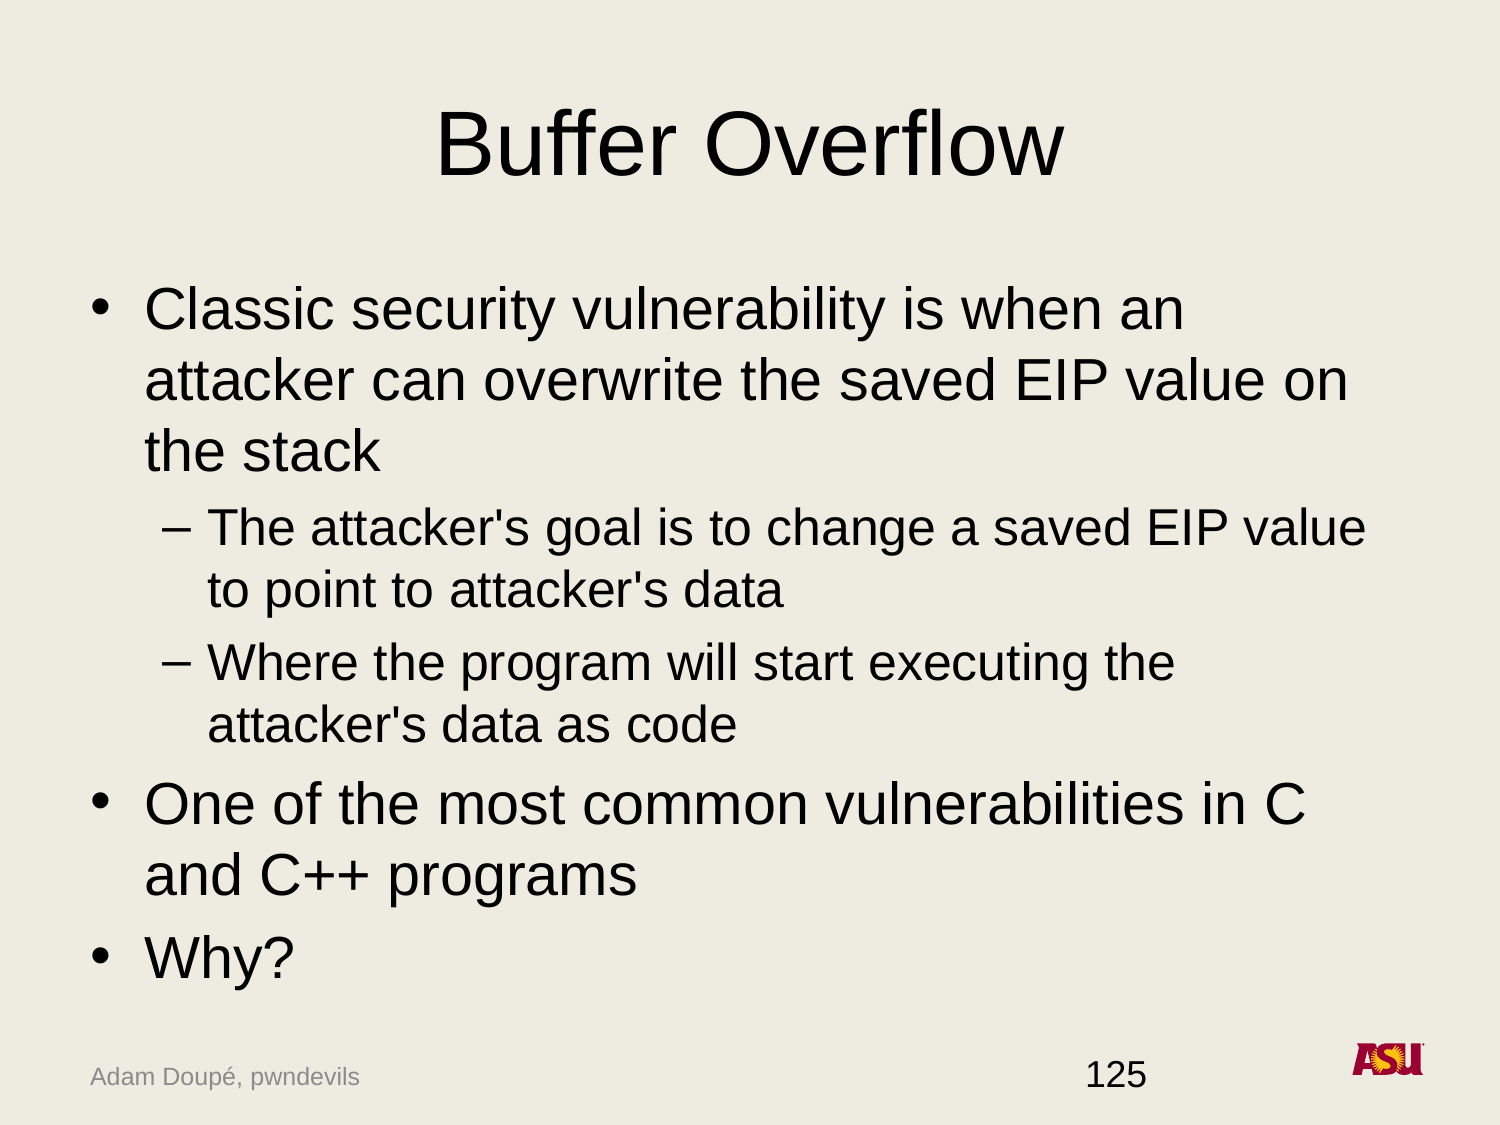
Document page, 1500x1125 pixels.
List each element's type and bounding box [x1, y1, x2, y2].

slide_number [1070, 1042, 1421, 1103]
title [75, 45, 1425, 233]
list [75, 262, 1425, 1005]
